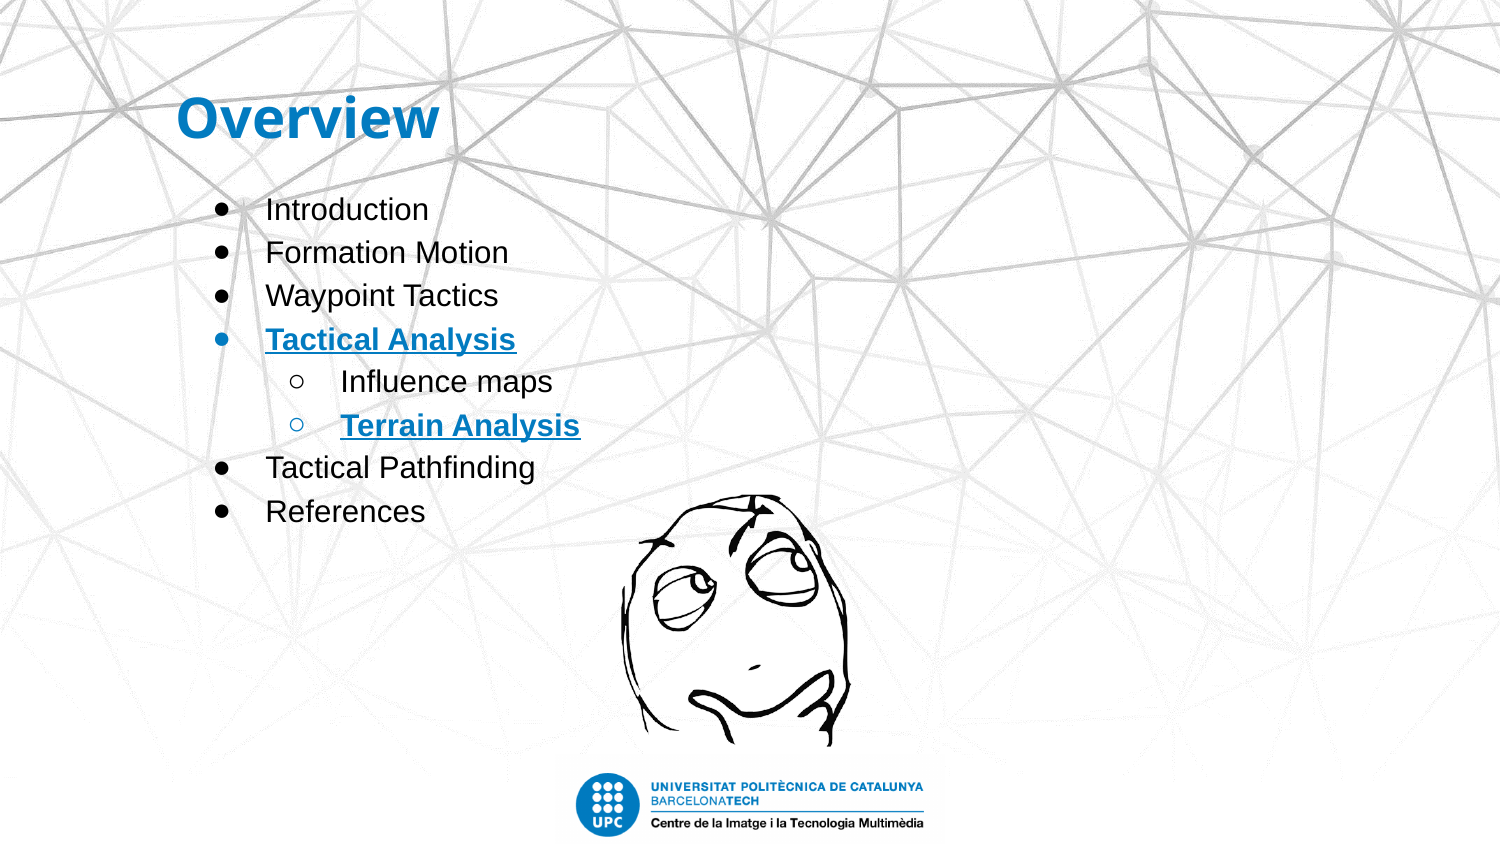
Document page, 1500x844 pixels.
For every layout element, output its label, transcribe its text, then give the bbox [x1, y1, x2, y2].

picture [0, 0, 1500, 844]
title Overview [175, 3, 1325, 156]
text_box Introduction Formation Motion Waypoint Tactics Tactical Analysis Influence maps Terrain Analysis Tactical Pathfinding References [175, 155, 668, 544]
